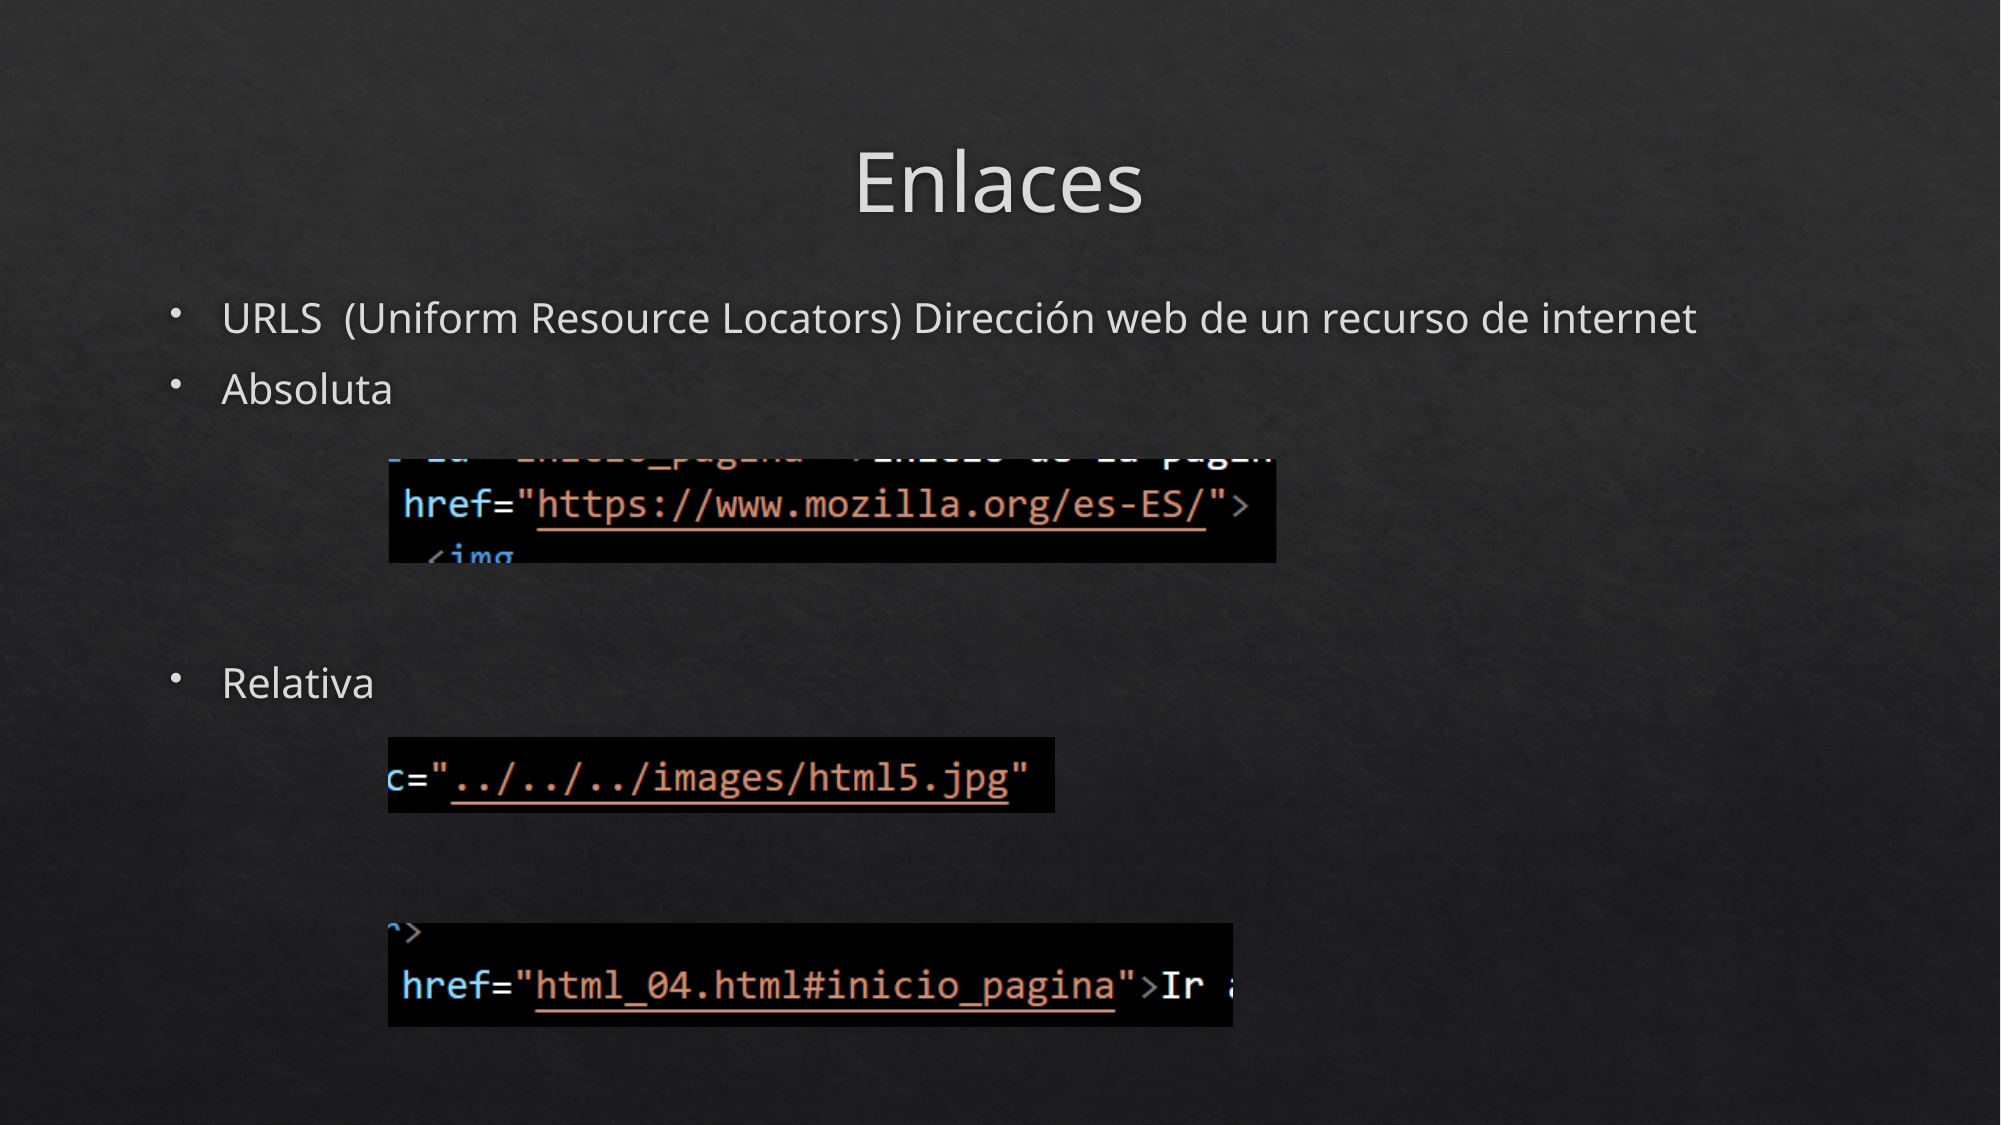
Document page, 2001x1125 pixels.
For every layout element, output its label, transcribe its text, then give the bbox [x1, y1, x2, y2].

picture [388, 737, 1055, 813]
picture [388, 459, 1277, 563]
picture [388, 923, 1233, 1027]
title Enlaces [149, 99, 1849, 260]
list URLS (Uniform Resource Locators) Dirección web de un recurso de internet Absoluta Relativa [149, 284, 1849, 950]
